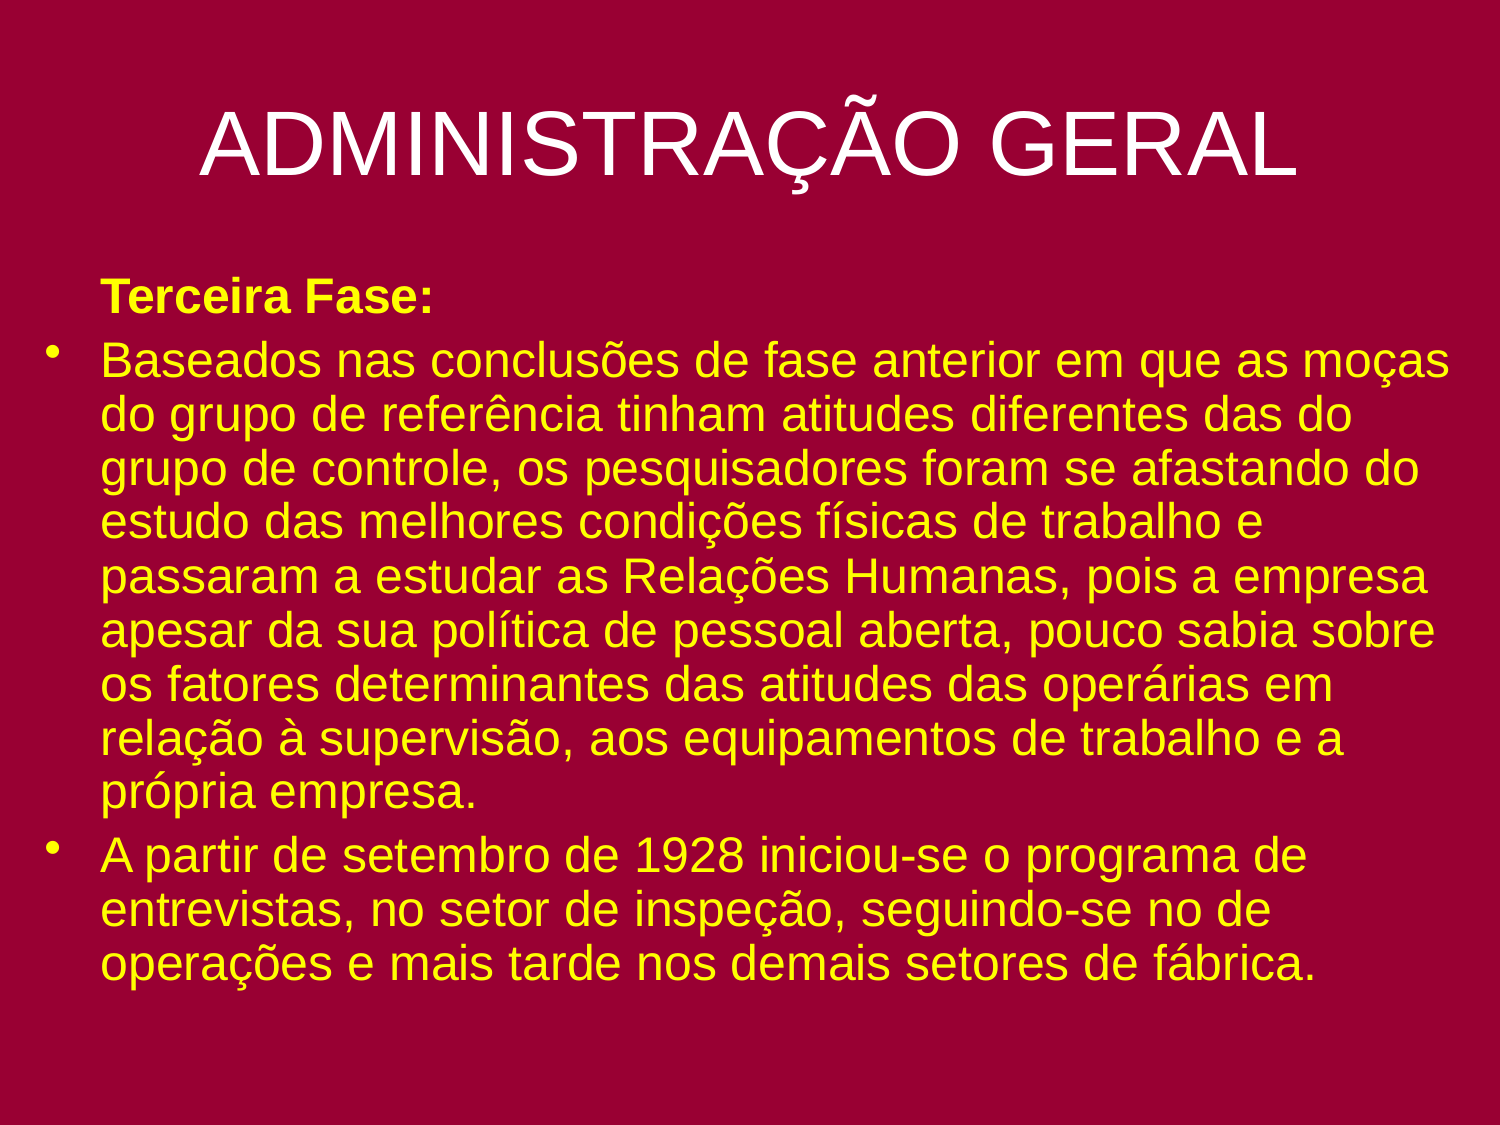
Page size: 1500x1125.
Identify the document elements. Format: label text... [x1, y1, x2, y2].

list Terceira Fase: Baseados nas conclusões de fase anterior em que as moças do grupo de referência tinham atitudes diferentes das do grupo de controle, os pesquisadores foram se afastando do estudo das melhores condições físicas de trabalho e passaram a estudar as Relações Humanas, pois a empresa apesar da sua política de pessoal aberta, pouco sabia sobre os fatores determinantes das atitudes das operárias em relação à supervisão, aos equipamentos de trabalho e a própria empresa. A partir de setembro de 1928 iniciou-se o programa de entrevistas, no setor de inspeção, seguindo-se no de operações e mais tarde nos demais setores de fábrica. [29, 262, 1471, 1005]
title ADMINISTRAÇÃO GERAL [75, 45, 1425, 233]
